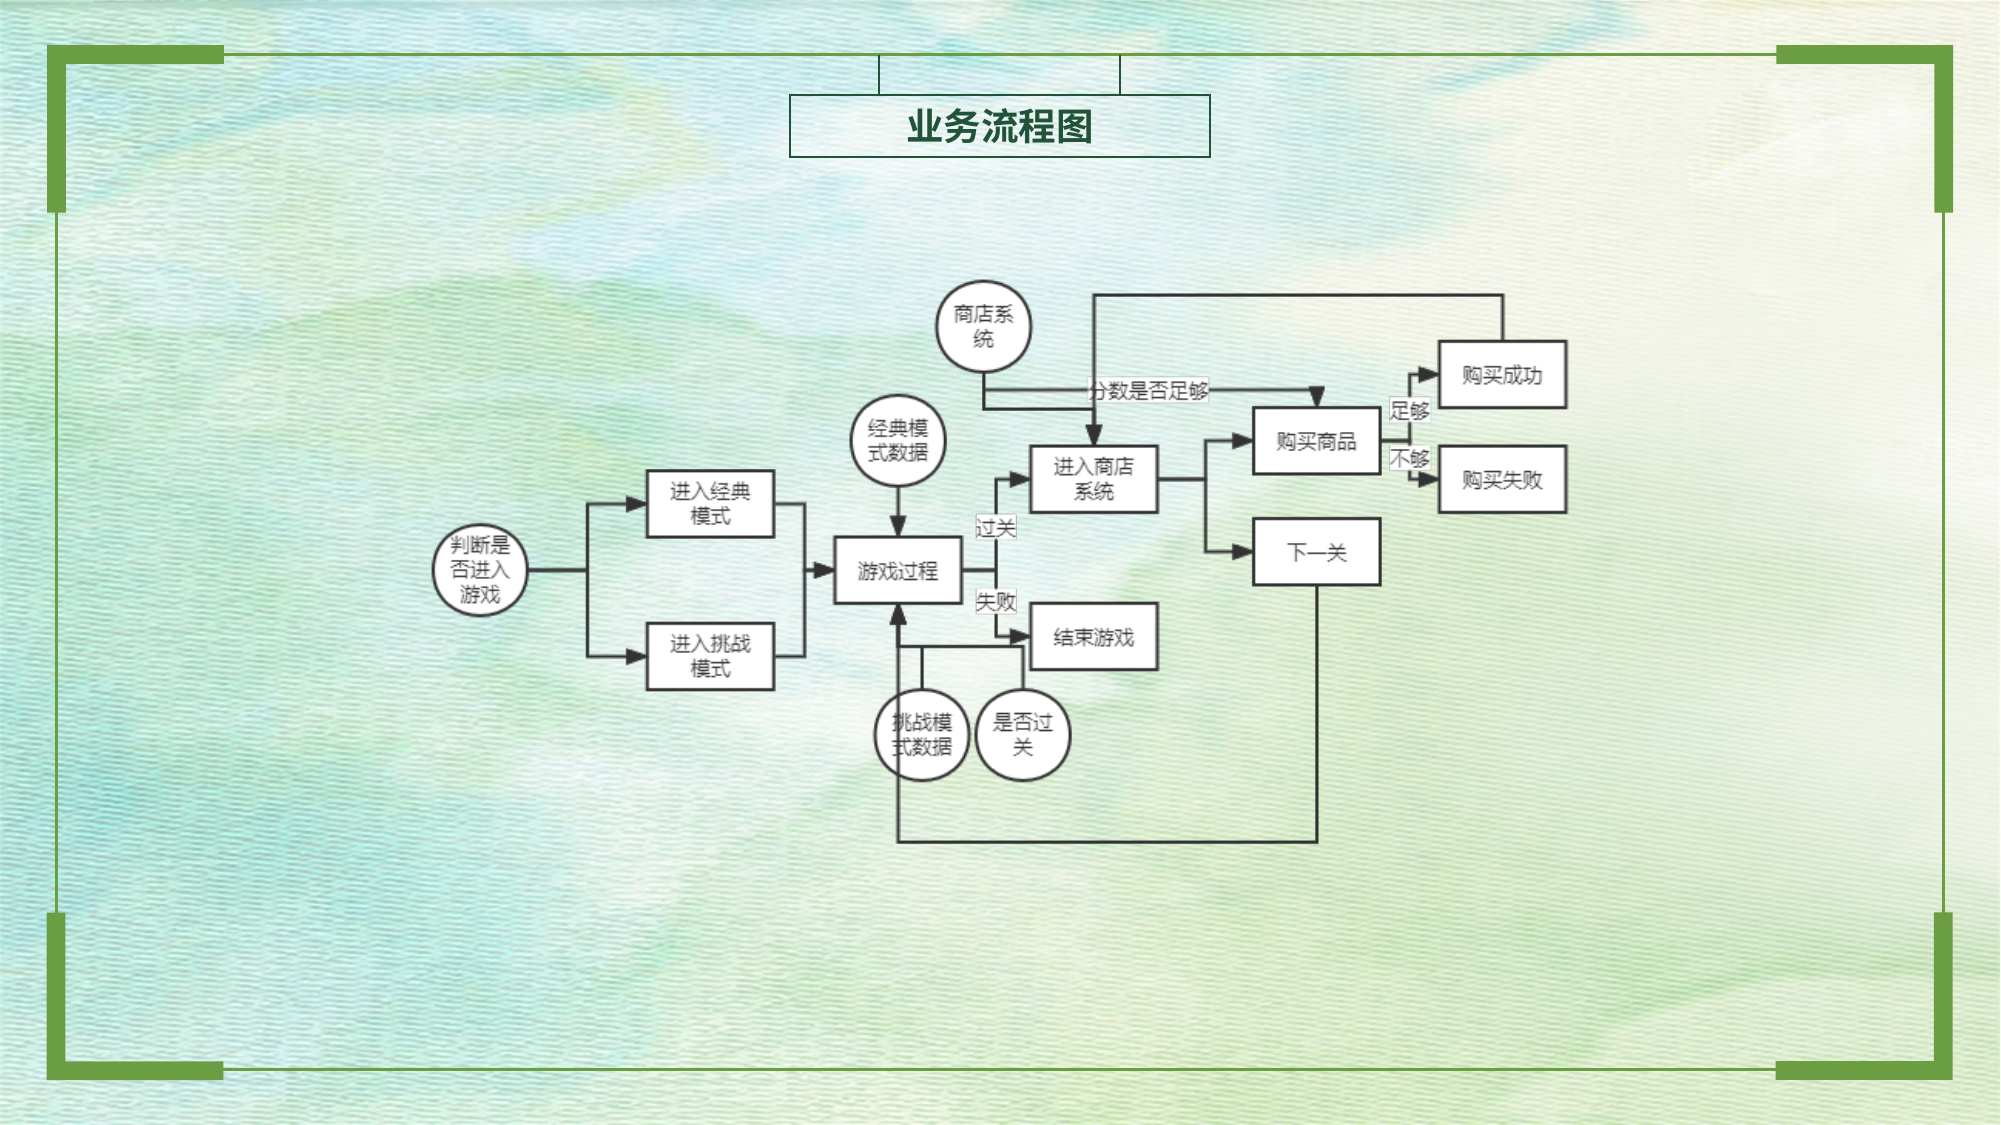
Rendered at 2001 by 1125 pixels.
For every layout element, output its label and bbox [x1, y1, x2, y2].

text_box [789, 54, 1210, 157]
text_box [55, 54, 1944, 1071]
text_box [46, 912, 224, 1080]
text_box [47, 45, 225, 213]
text_box [1776, 45, 1954, 213]
text_box [1775, 912, 1953, 1080]
picture [0, 0, 2001, 1125]
